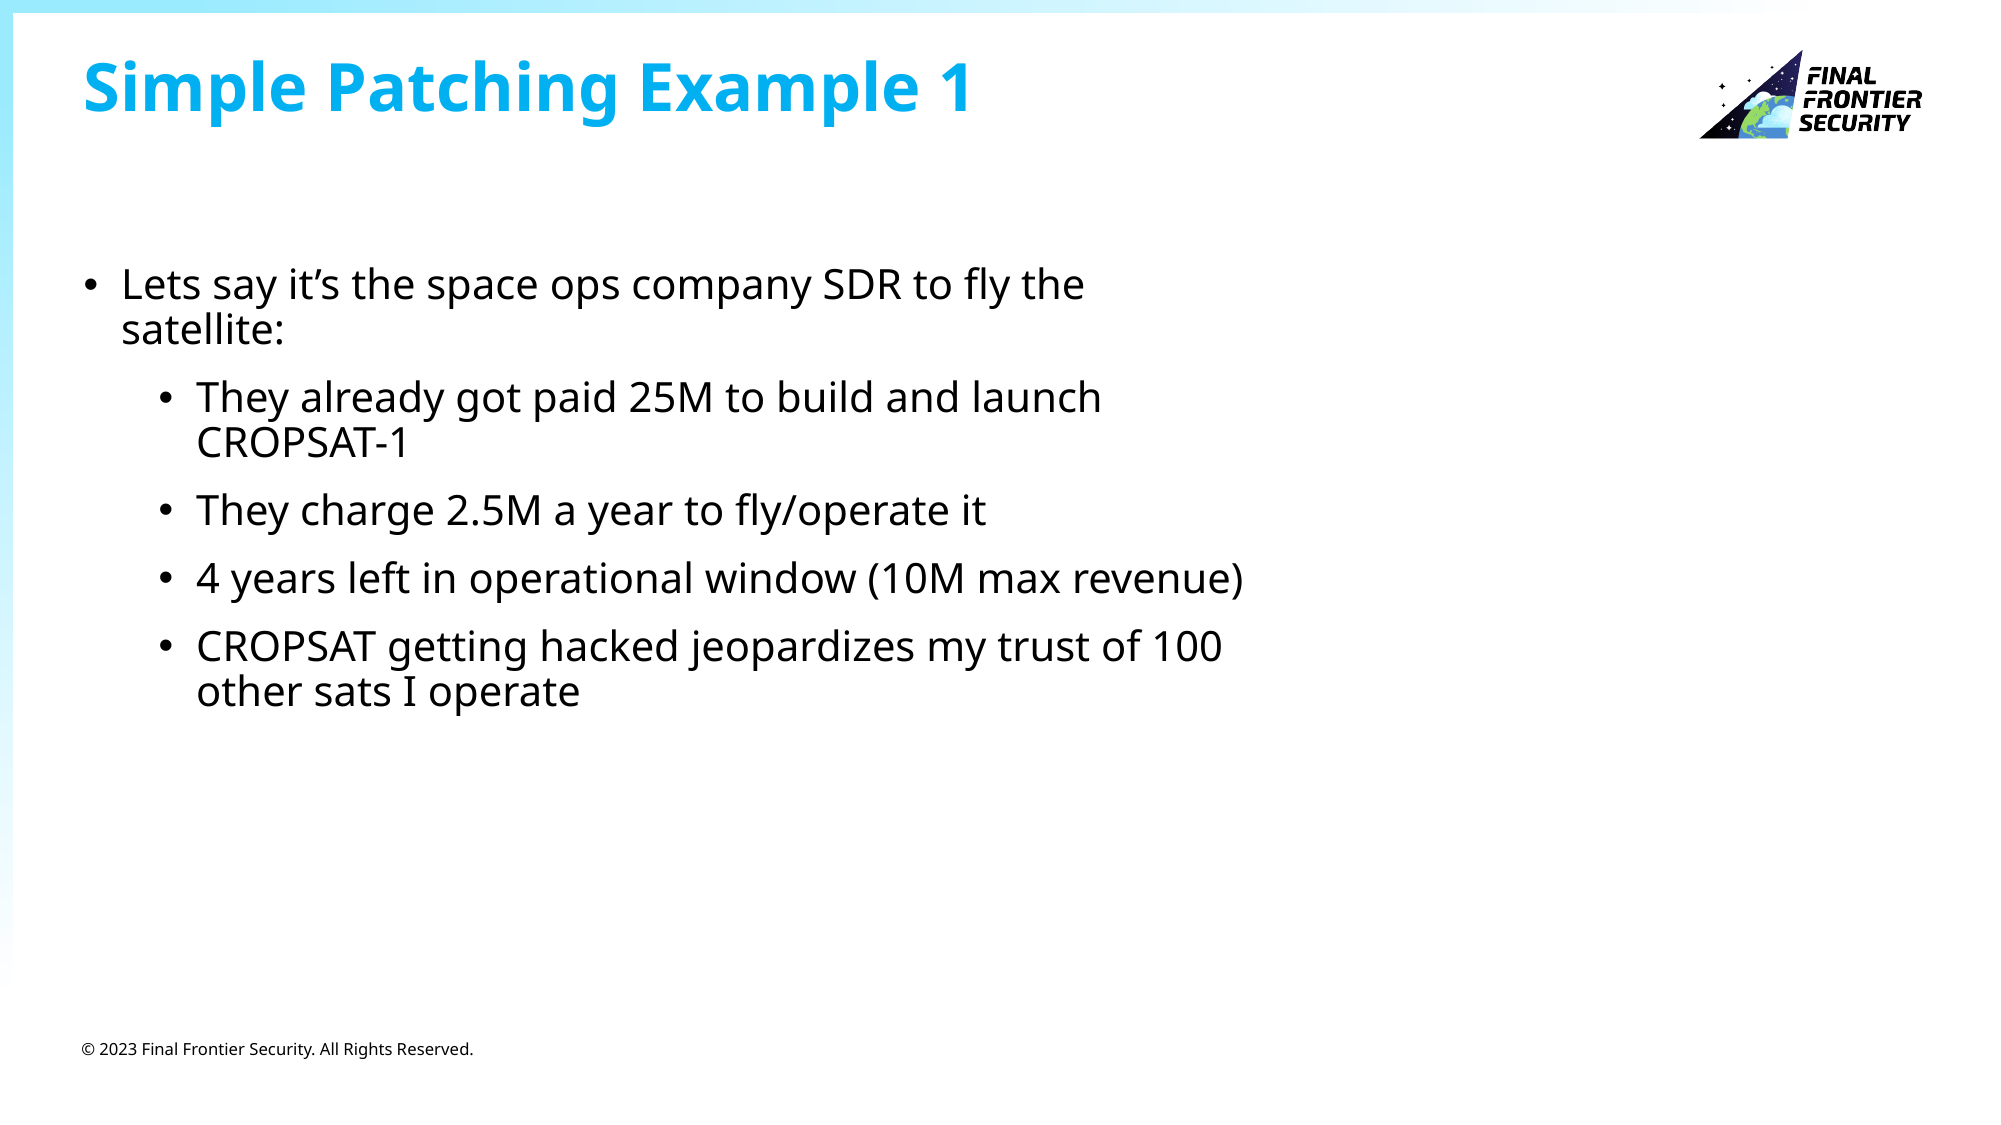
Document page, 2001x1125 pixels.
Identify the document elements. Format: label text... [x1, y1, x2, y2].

title Simple Patching Example 1 [83, 54, 1602, 220]
picture [1690, 40, 1931, 148]
list Lets say it’s the space ops company SDR to fly the satellite: They already got paid 25M to build and launch CROPSAT-1 They charge 2.5M a year to fly/operate it 4 years left in operational window (10M max revenue) CROPSAT getting hacked jeopardizes my trust of 100 other sats I operate [83, 263, 1248, 1021]
